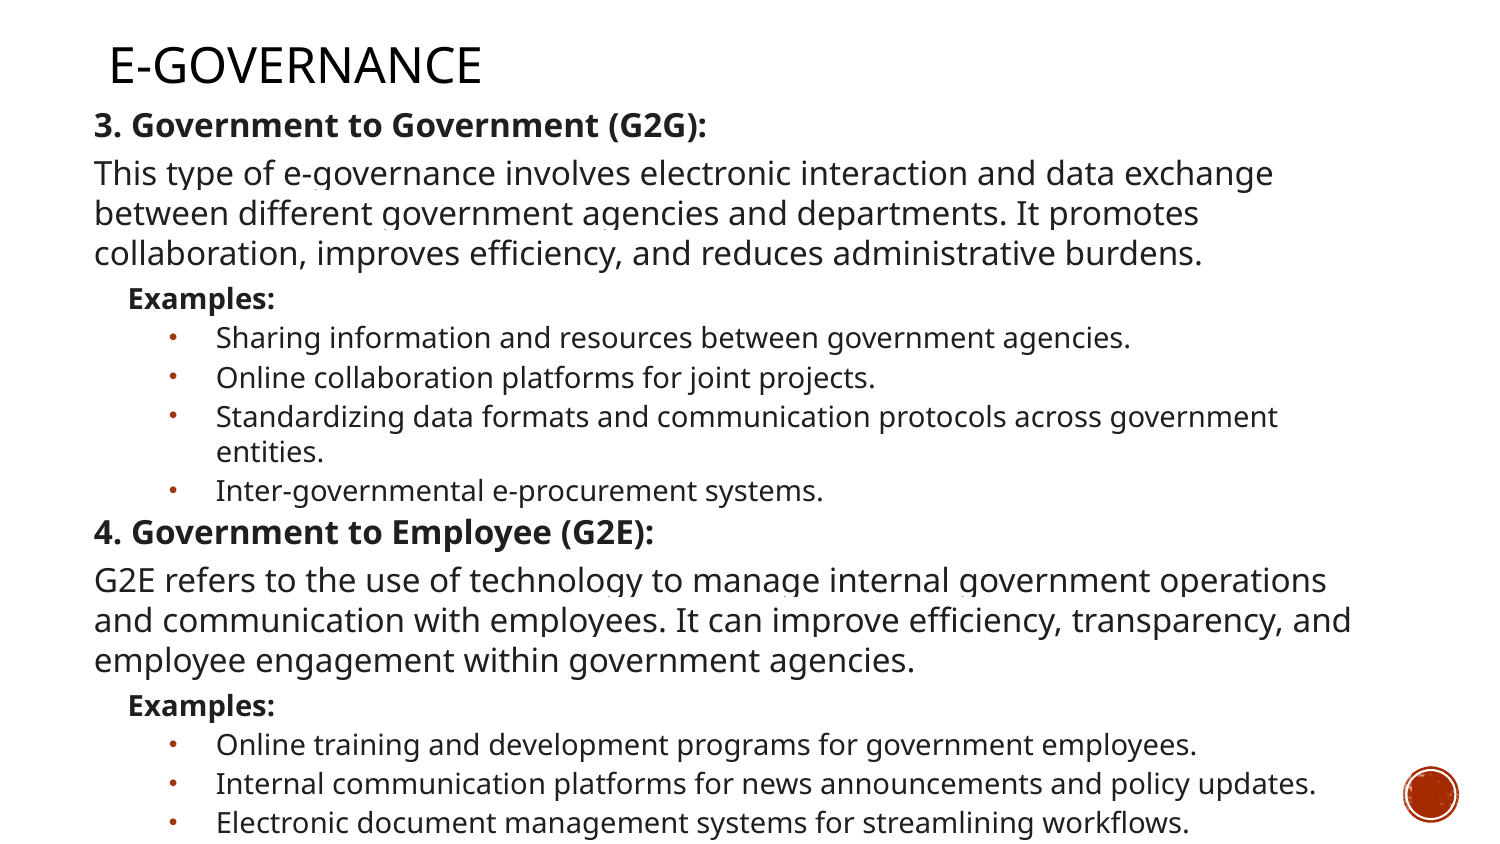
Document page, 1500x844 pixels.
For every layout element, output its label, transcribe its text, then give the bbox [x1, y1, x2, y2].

text_box E-governance [93, 21, 1419, 110]
list 3. Government to Government (G2G): This type of e-governance involves electronic interaction and data exchange between different government agencies and departments. It promotes collaboration, improves efficiency, and reduces administrative burdens. Examples: Sharing information and resources between government agencies. Online collaboration platforms for joint projects. Standardizing data formats and communication protocols across government entities. Inter-governmental e-procurement systems. 4. Government to Employee (G2E): G2E refers to the use of technology to manage internal government operations and communication with employees. It can improve efficiency, transparency, and employee engagement within government agencies. Examples: Online training and development programs for government employees. Internal communication platforms for news announcements and policy updates. Electronic document management systems for streamlining workflows. Payroll and benefits administration through online portals. [78, 96, 1373, 844]
